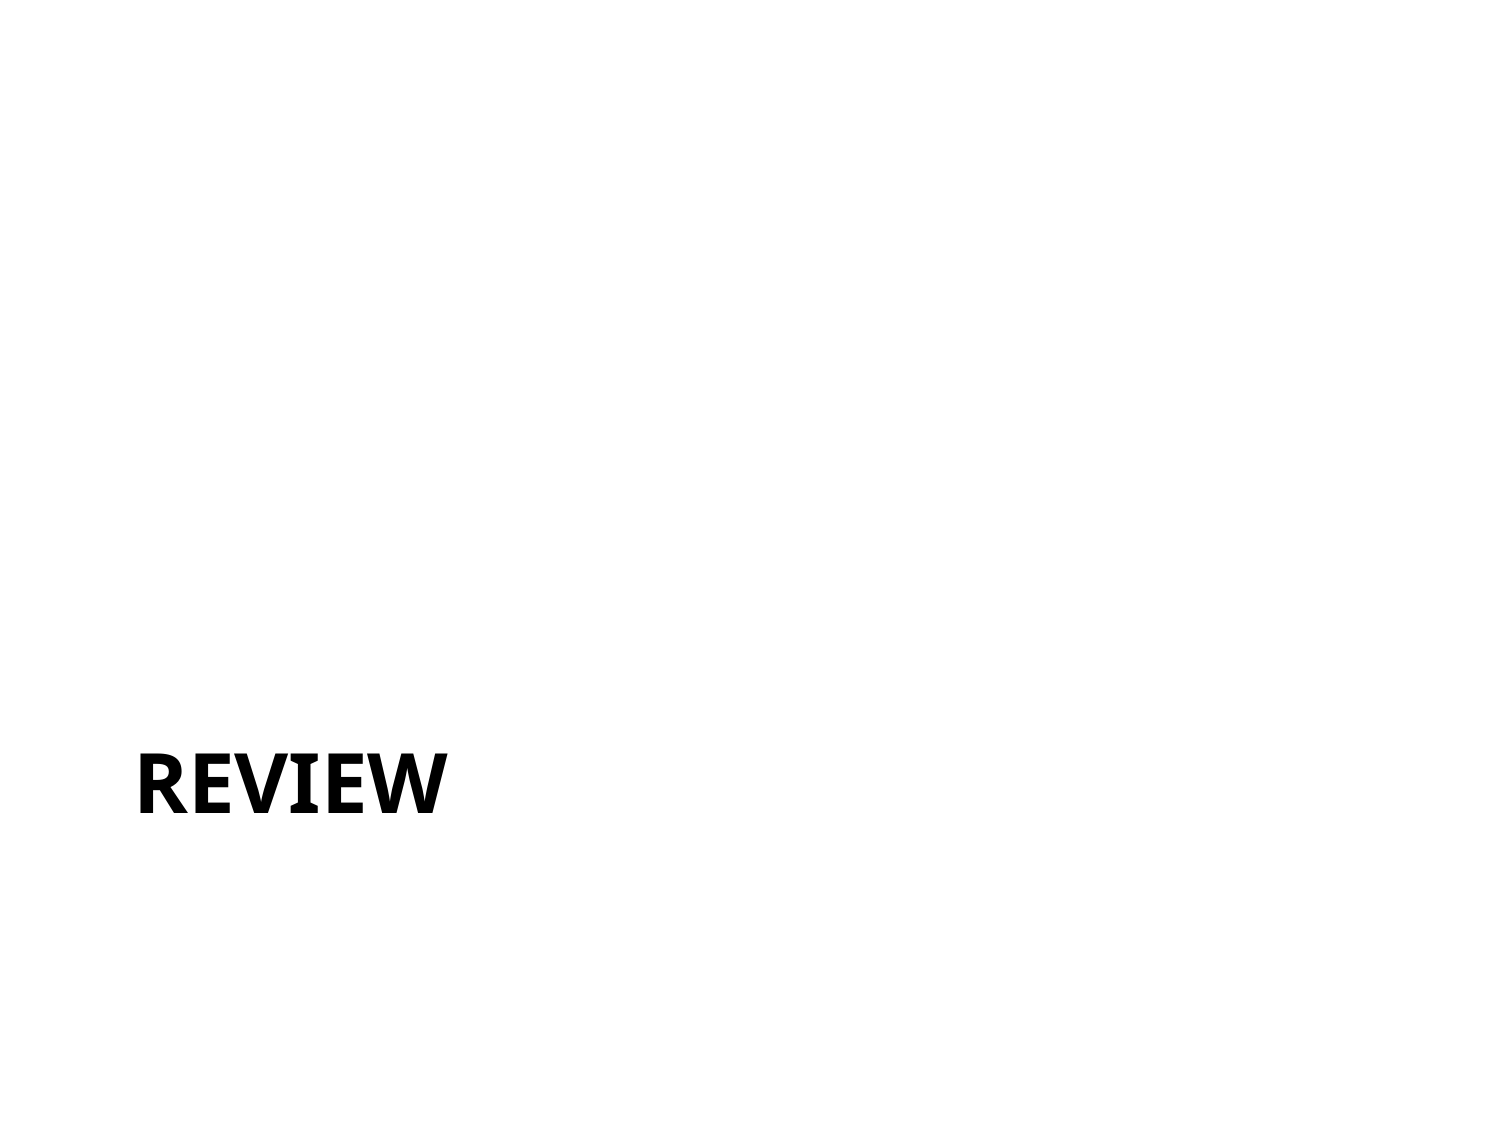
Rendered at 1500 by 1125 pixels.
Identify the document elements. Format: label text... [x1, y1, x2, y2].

title review [118, 722, 1394, 947]
